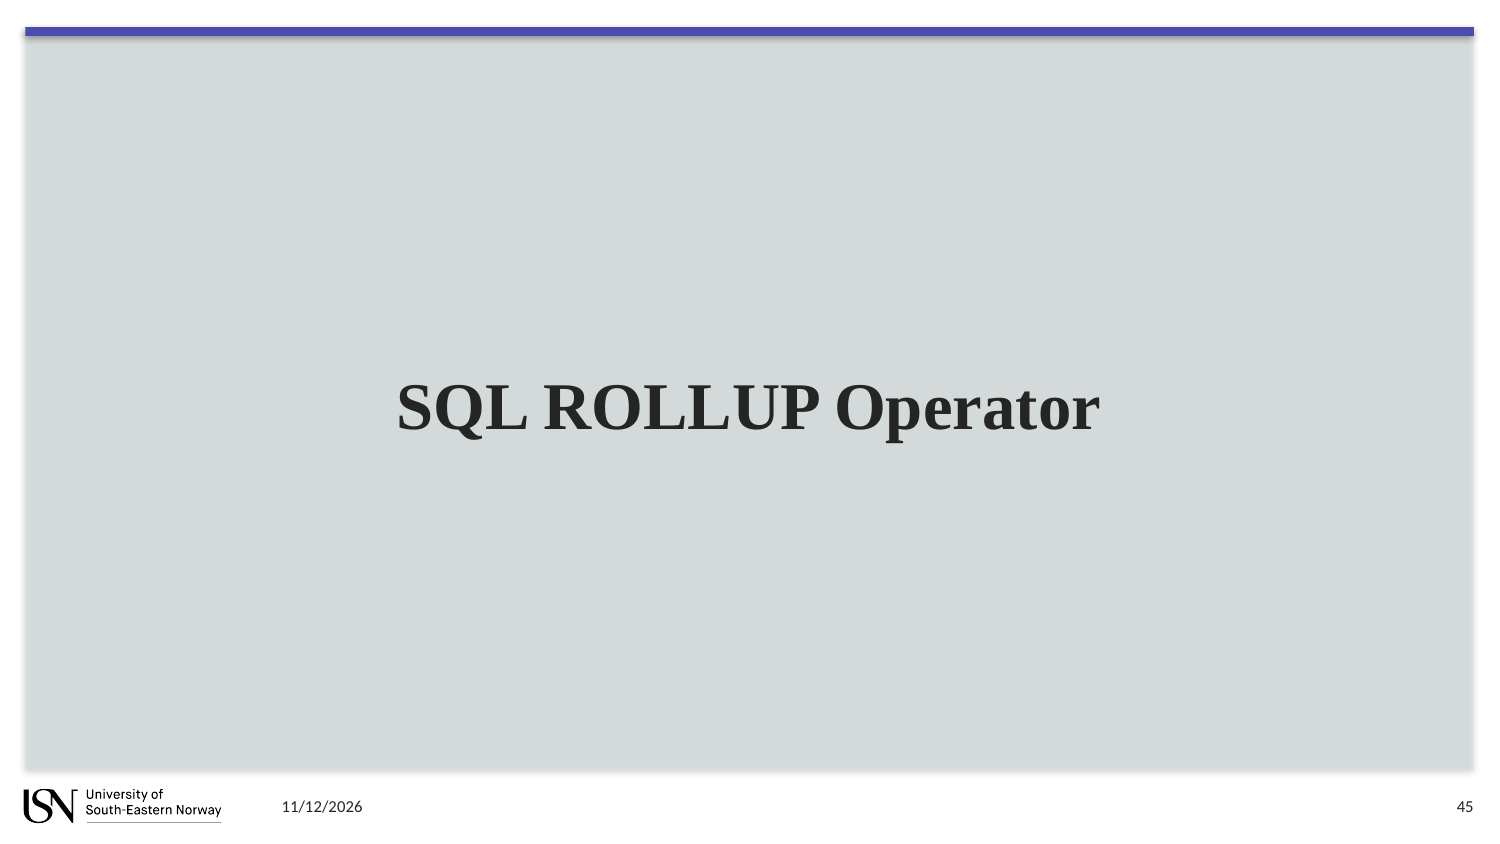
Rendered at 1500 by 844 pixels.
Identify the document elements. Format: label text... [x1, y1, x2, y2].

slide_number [281, 793, 497, 820]
picture [3, 768, 238, 844]
list SQL ROLLUP Operator [25, 35, 1474, 771]
slide_number 45 [1123, 793, 1474, 820]
